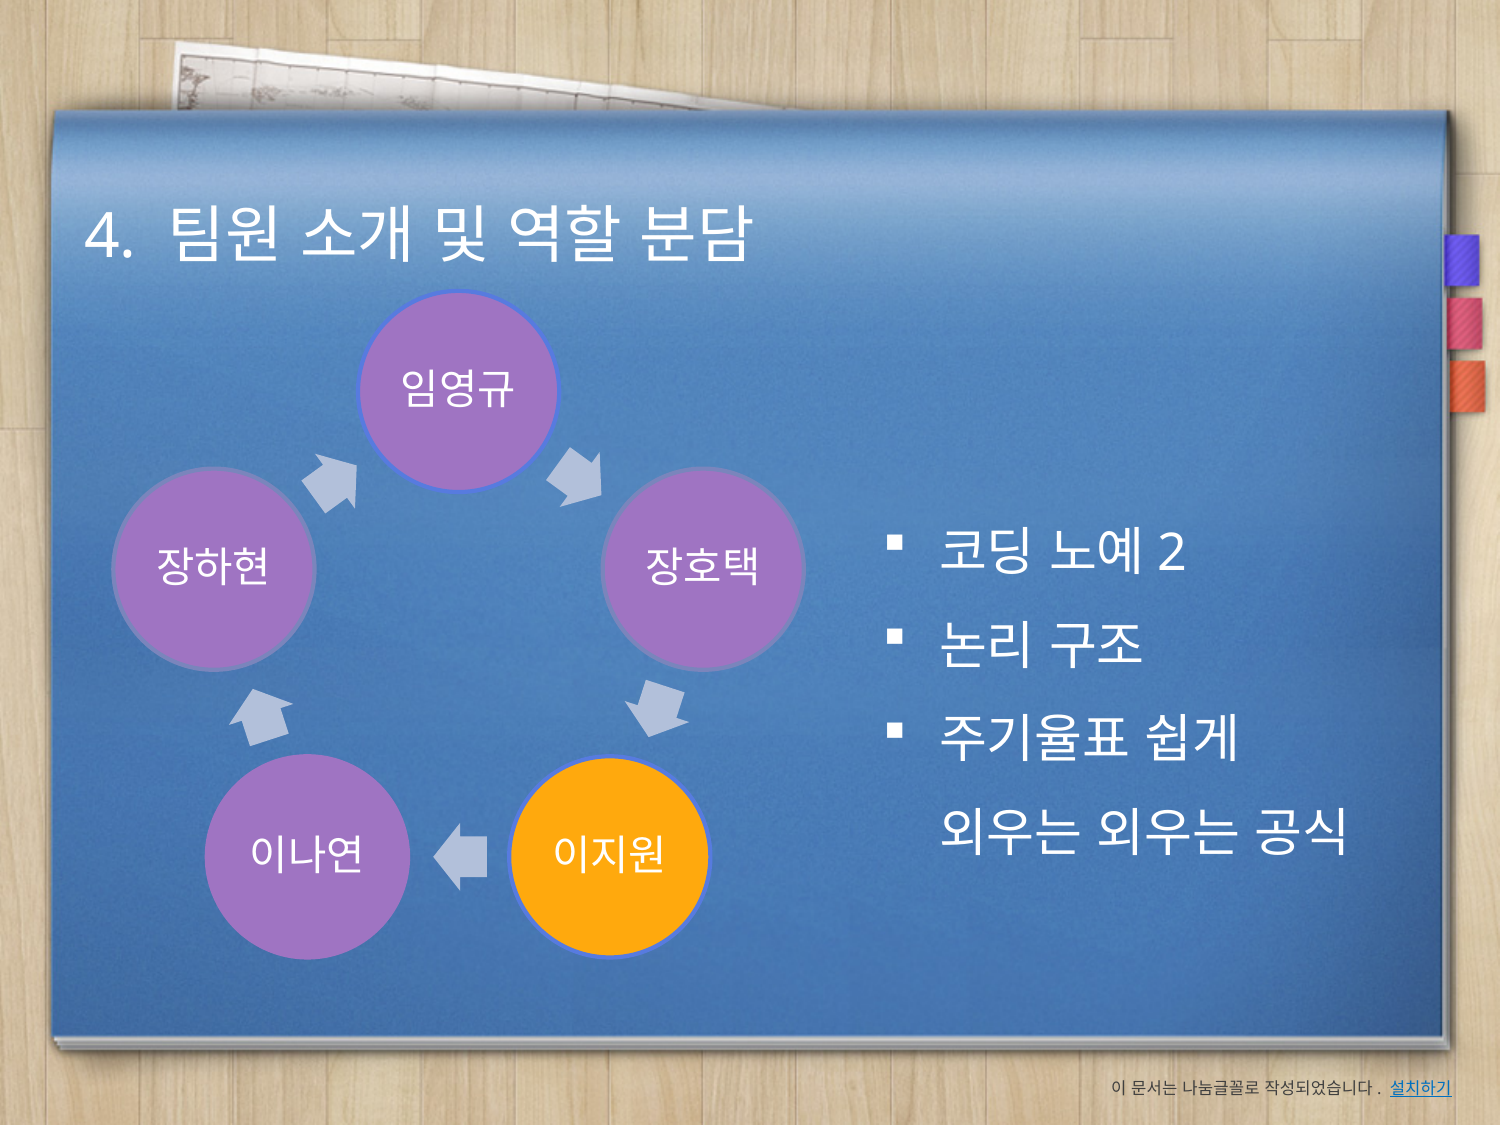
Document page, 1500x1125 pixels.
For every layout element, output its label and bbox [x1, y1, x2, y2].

picture [0, 0, 1500, 1125]
text_box [0, 290, 959, 958]
